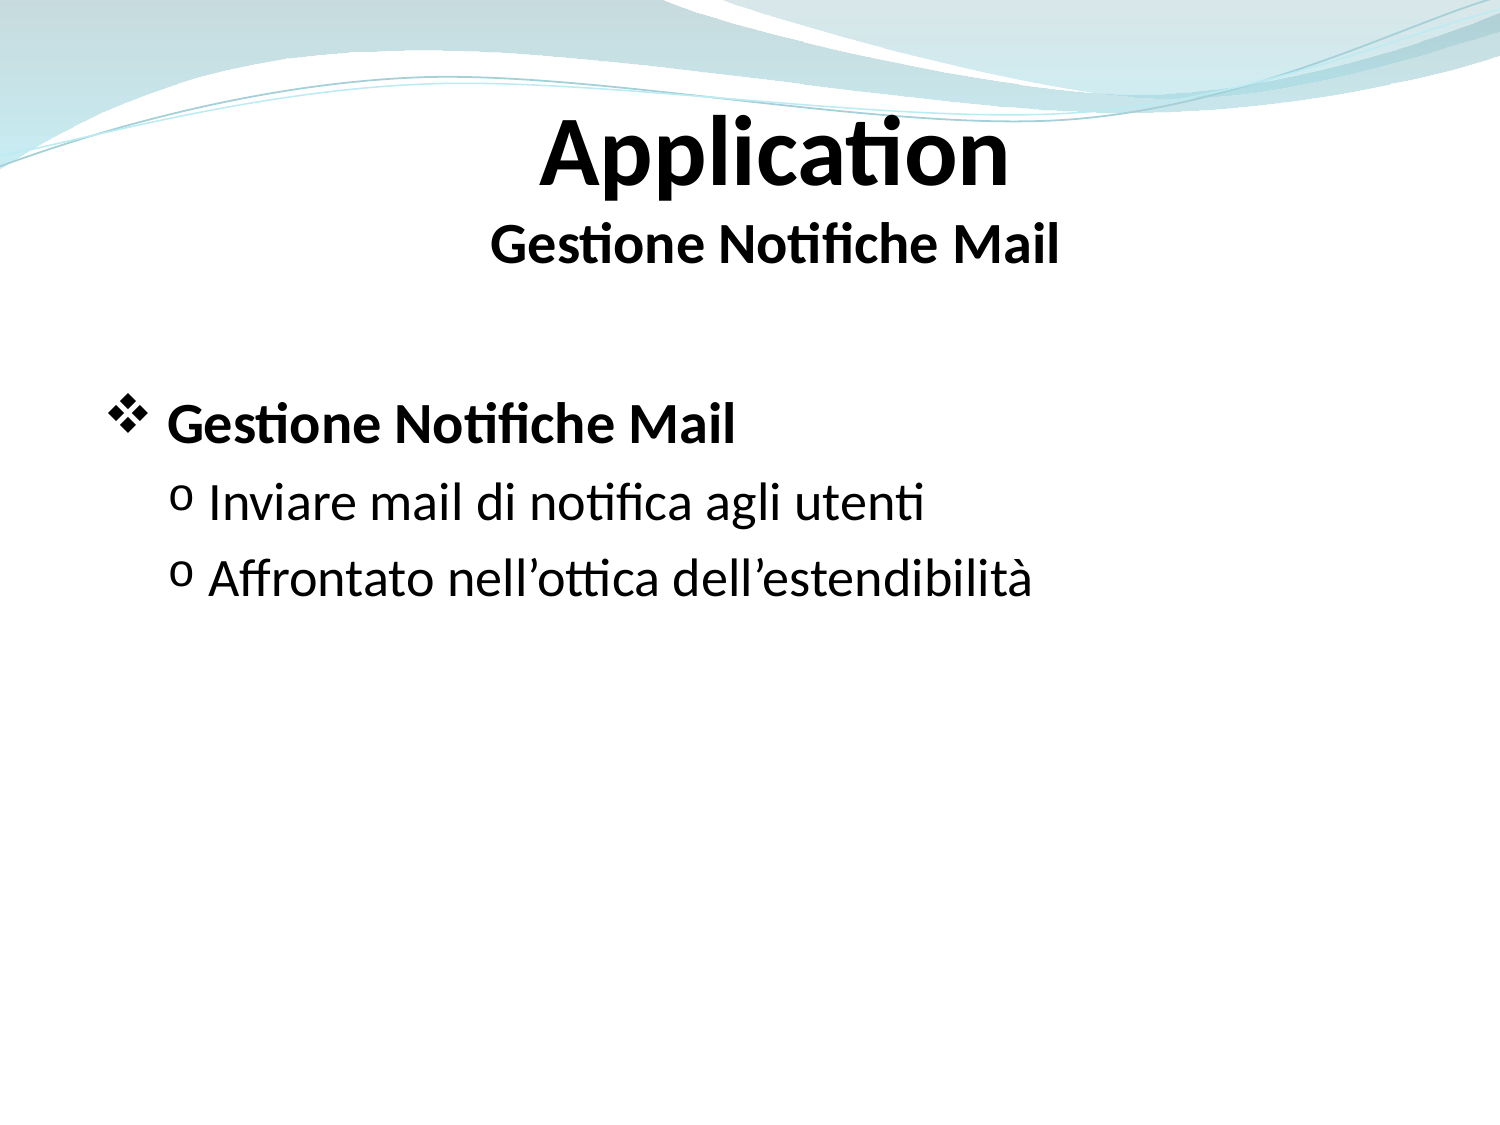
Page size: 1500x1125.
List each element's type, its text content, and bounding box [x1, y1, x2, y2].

text_box Gestione Notifiche Mail Inviare mail di notifica agli utenti Affrontato nell’ottica dell’estendibilità [88, 385, 1447, 1083]
text_box Application Gestione Notifiche Mail [475, 78, 1076, 328]
